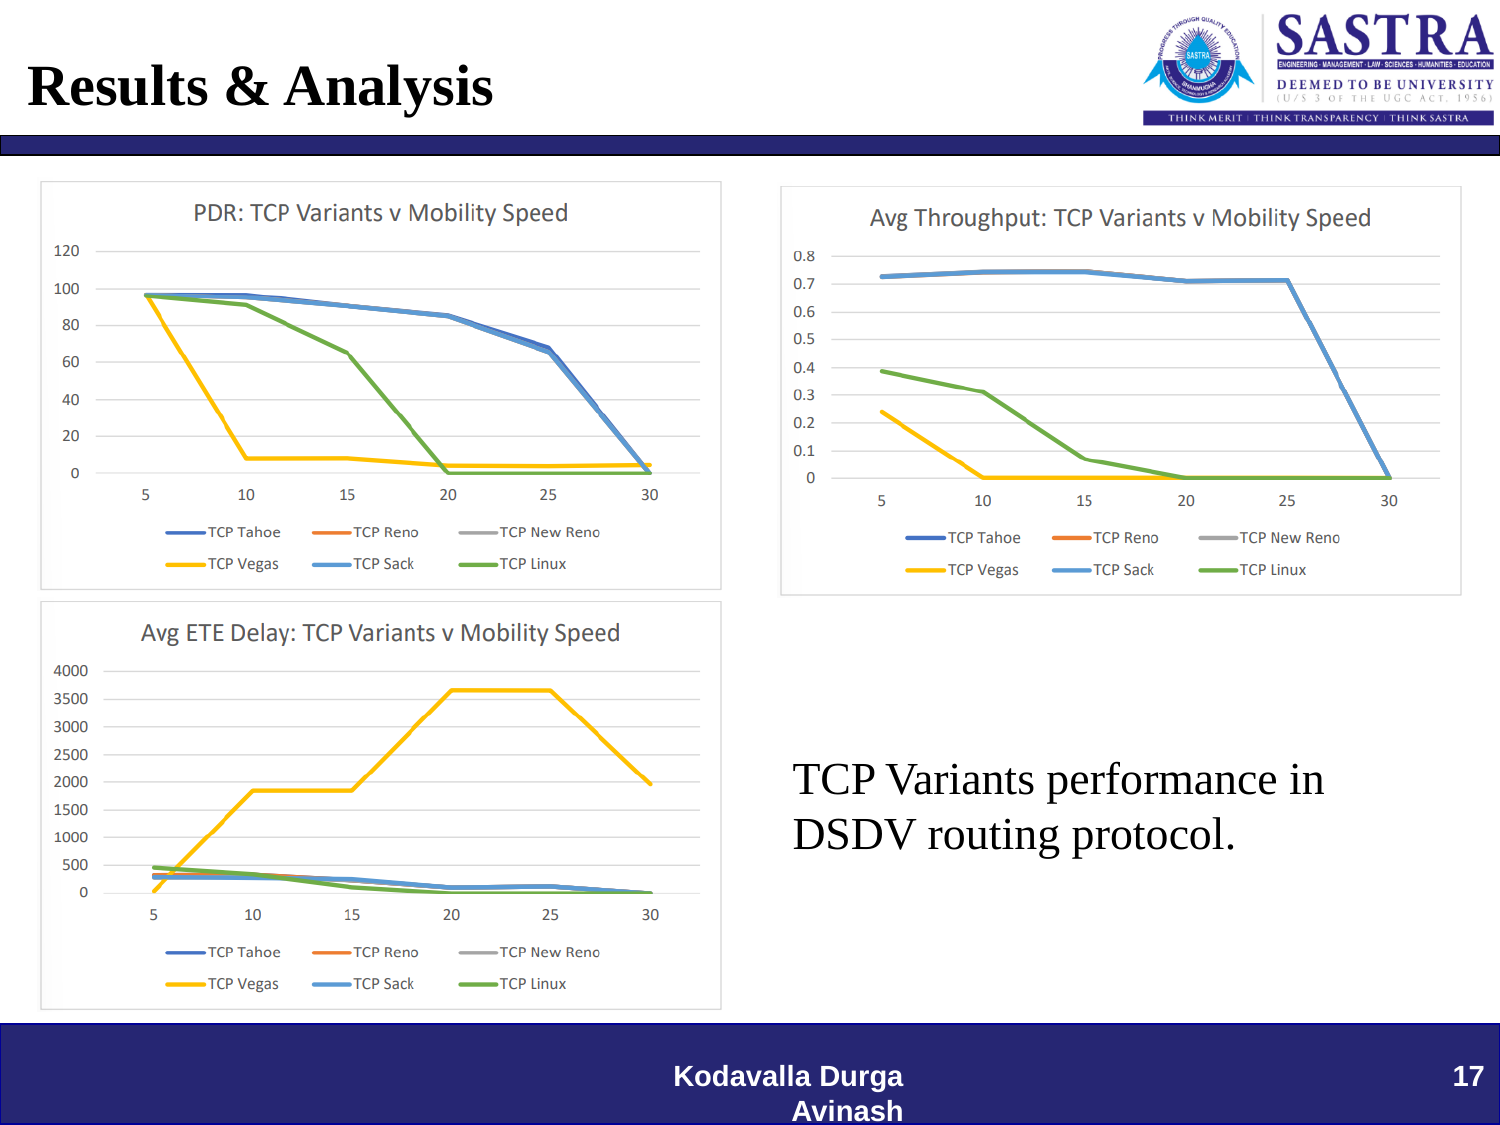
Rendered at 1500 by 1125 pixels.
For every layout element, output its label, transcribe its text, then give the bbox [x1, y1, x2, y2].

picture [37, 596, 724, 1013]
picture [776, 182, 1463, 598]
text_box TCP Variants performance in DSDV routing protocol. [777, 741, 1463, 866]
title Results & Analysis [12, 24, 1500, 140]
picture [37, 176, 724, 592]
slide_number Kodavalla Durga Avinash [581, 1049, 919, 1101]
slide_number 17 [1374, 1049, 1500, 1101]
picture [1137, 4, 1500, 24]
